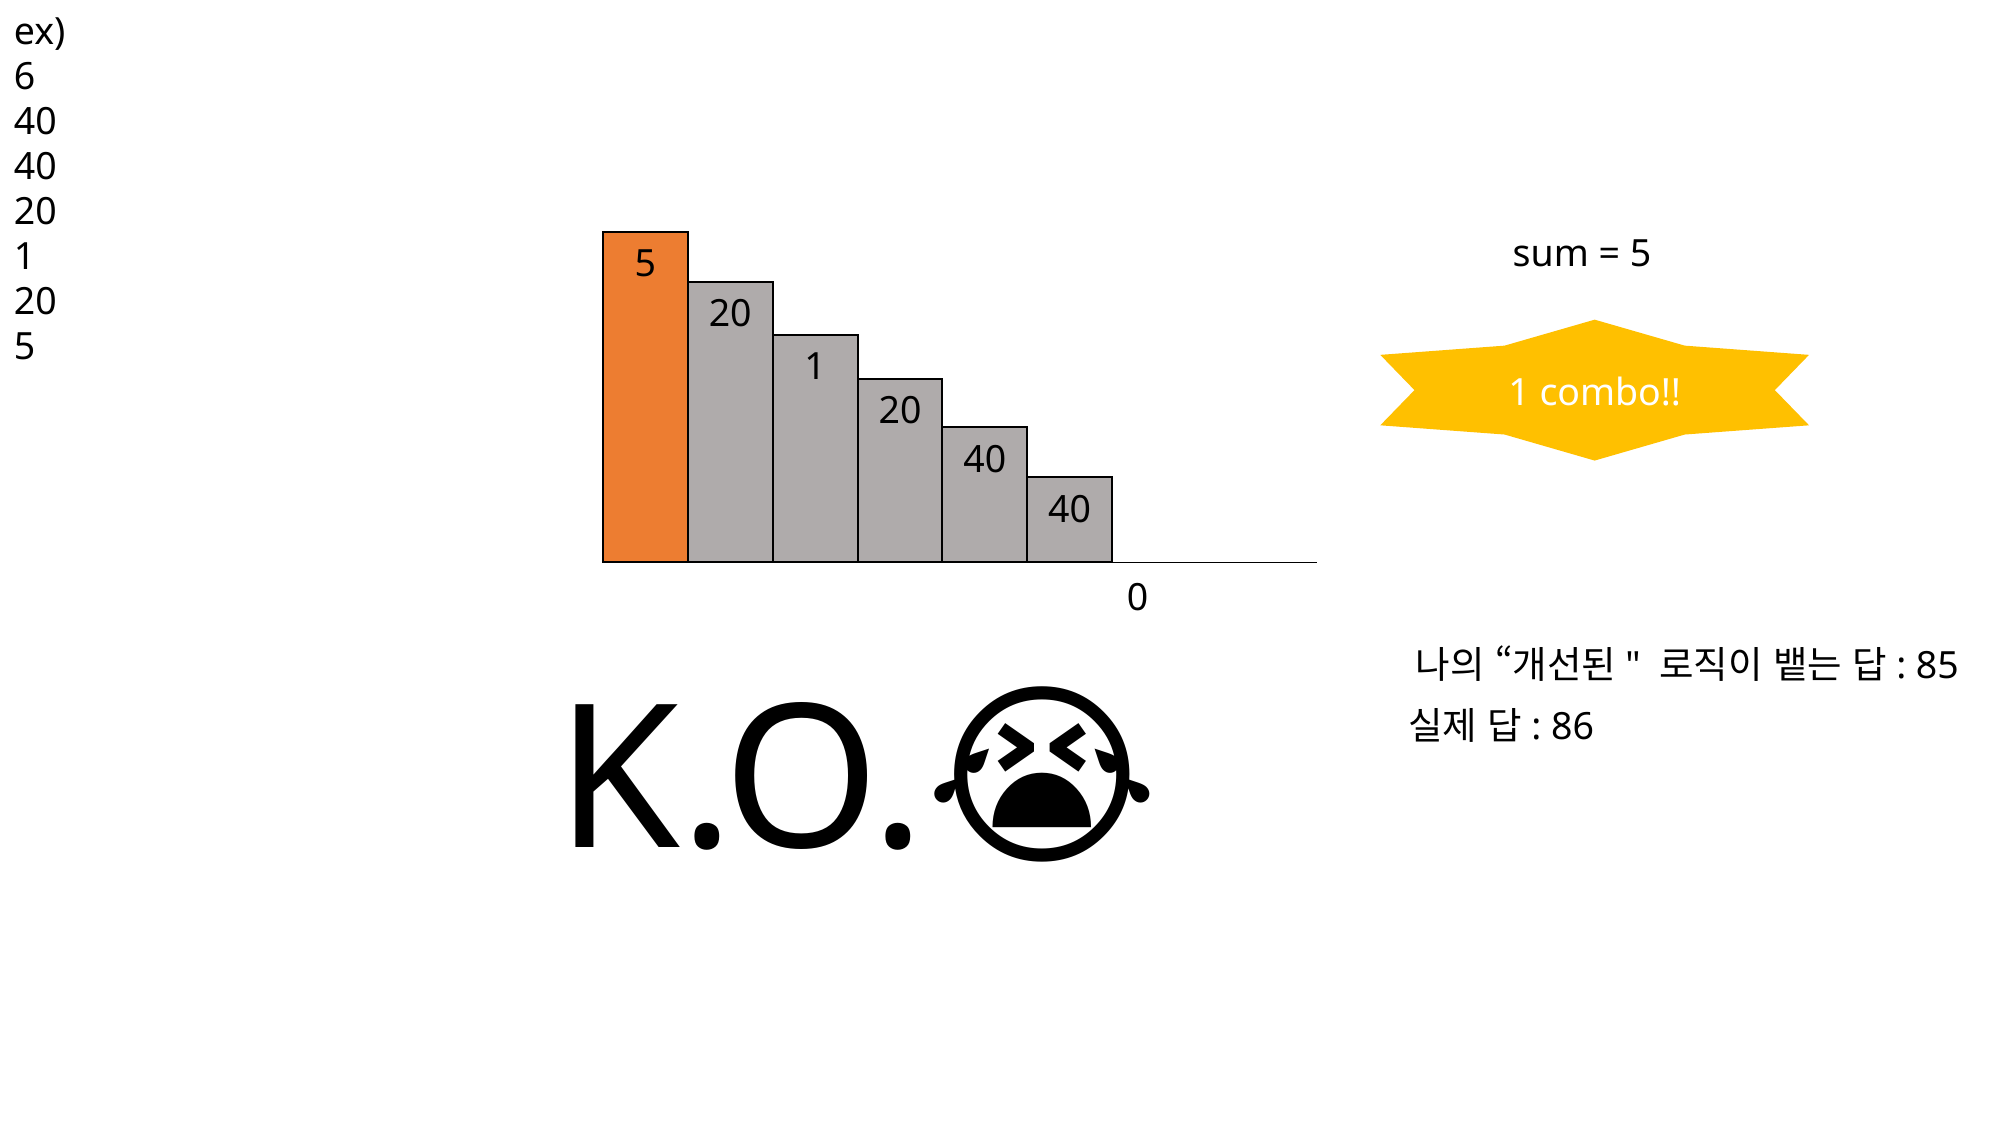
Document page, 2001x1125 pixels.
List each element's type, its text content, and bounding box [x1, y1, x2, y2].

text_box 실제 답: 86 [1393, 694, 1610, 755]
text_box sum = 5 [1497, 221, 1667, 281]
text_box K.O.😭 [431, 640, 1284, 896]
text_box 0 [1112, 565, 1164, 626]
text_box 40 [1028, 476, 1113, 562]
text_box 20 [859, 378, 943, 562]
text_box 1 combo!! [1378, 318, 1812, 462]
text_box 나의 “개선된" 로직이 뱉는 답: 85 [1400, 634, 1975, 694]
text_box 1 [774, 334, 859, 562]
text_box 40 [943, 426, 1028, 562]
text_box ex) 6 40 40 20 1 20 5 [0, 0, 81, 375]
text_box 20 [689, 281, 774, 562]
text_box 5 [602, 231, 689, 562]
